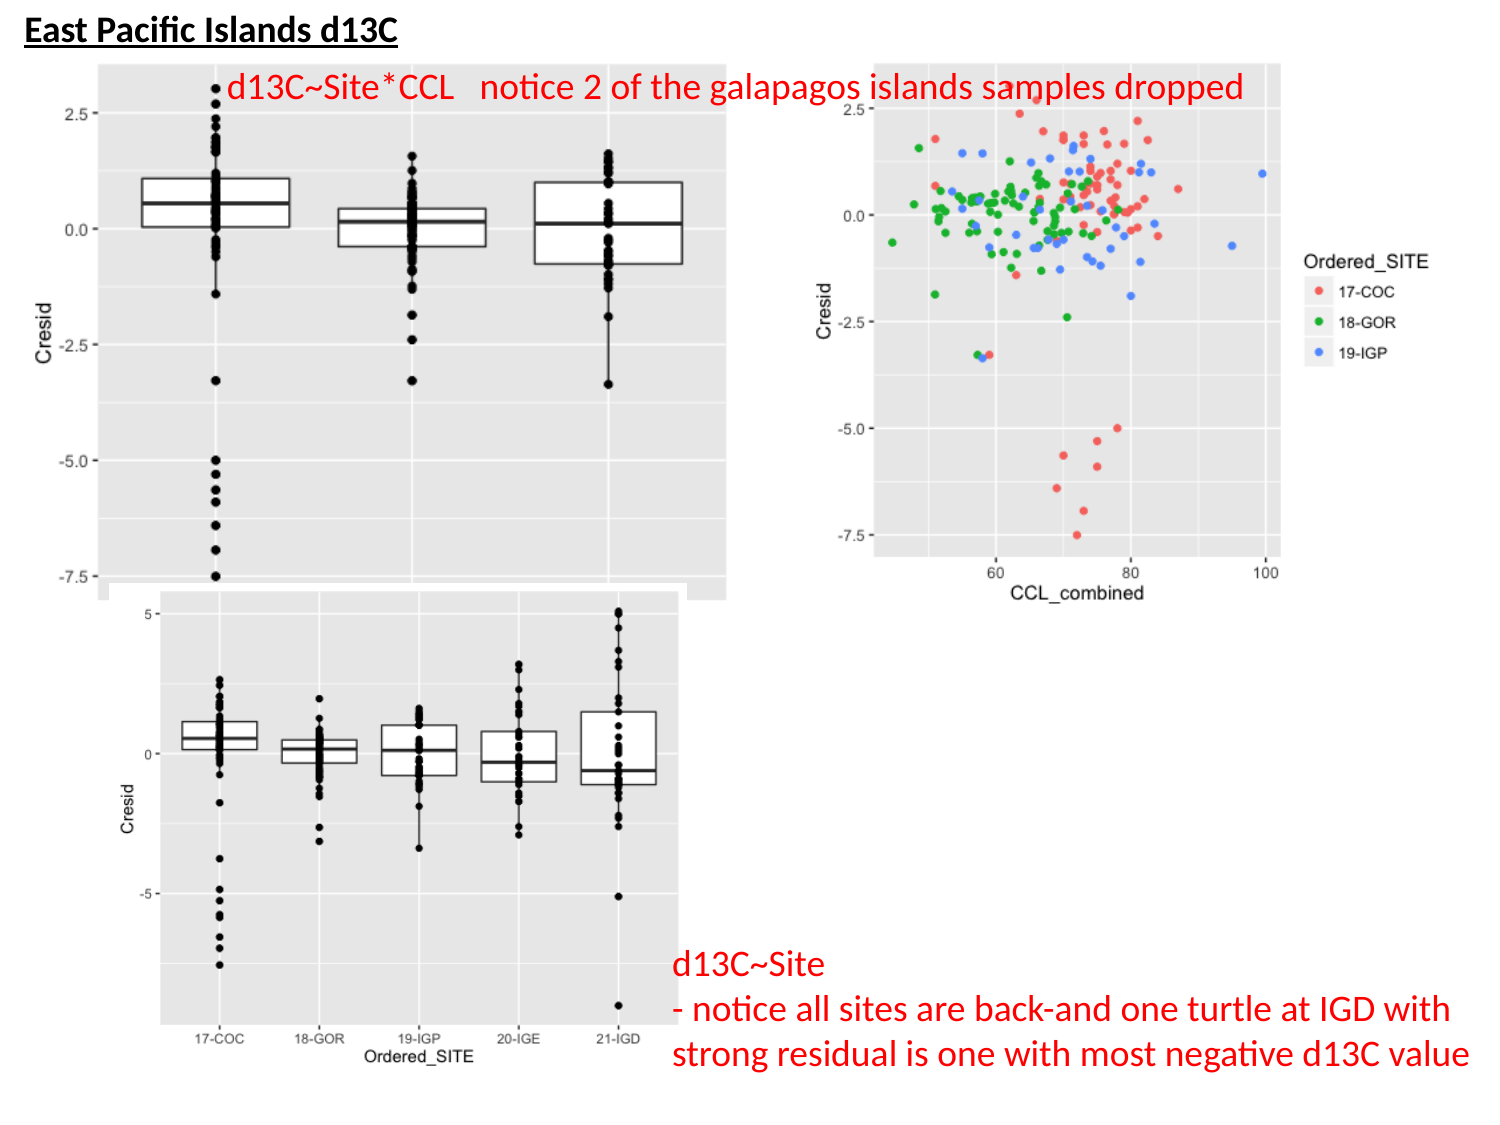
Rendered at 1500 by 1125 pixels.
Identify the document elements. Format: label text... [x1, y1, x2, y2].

text_box d13C~Site*CCL notice 2 of the galapagos islands samples dropped [738, 54, 800, 115]
text_box d13C~Site - notice all sites are back-and one turtle at IGD with strong residual is one with most negative d13C value [685, 931, 1500, 1082]
picture [802, 54, 1462, 614]
text_box East Pacific Islands d13C [9, 0, 414, 58]
picture [20, 54, 737, 1075]
